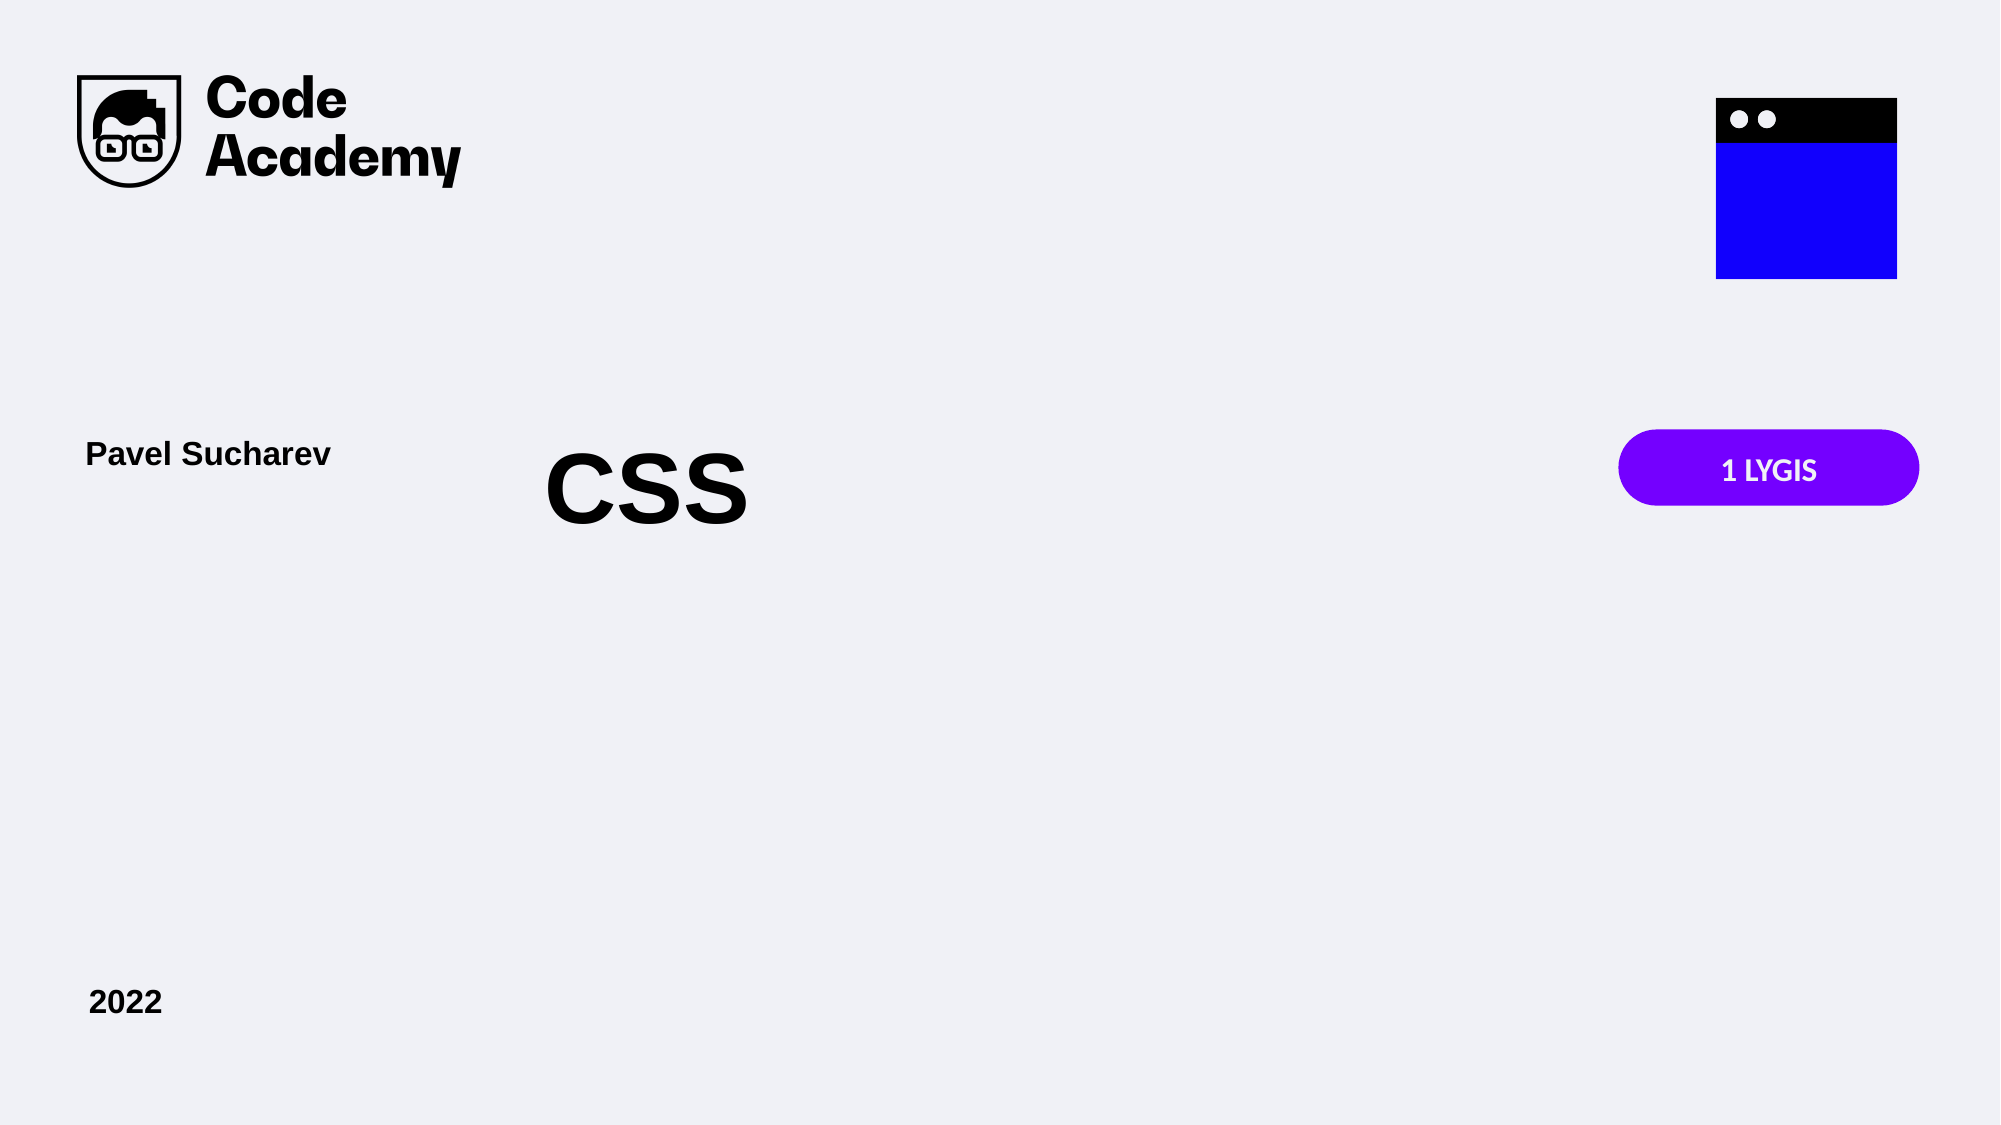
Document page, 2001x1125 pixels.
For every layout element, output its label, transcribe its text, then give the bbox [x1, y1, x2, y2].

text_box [1618, 429, 1920, 506]
picture [77, 75, 461, 188]
list Pavel Sucharev [77, 429, 462, 822]
text_box 2022 [81, 972, 454, 1028]
title CSS [536, 428, 1694, 822]
picture [1693, 74, 1920, 302]
